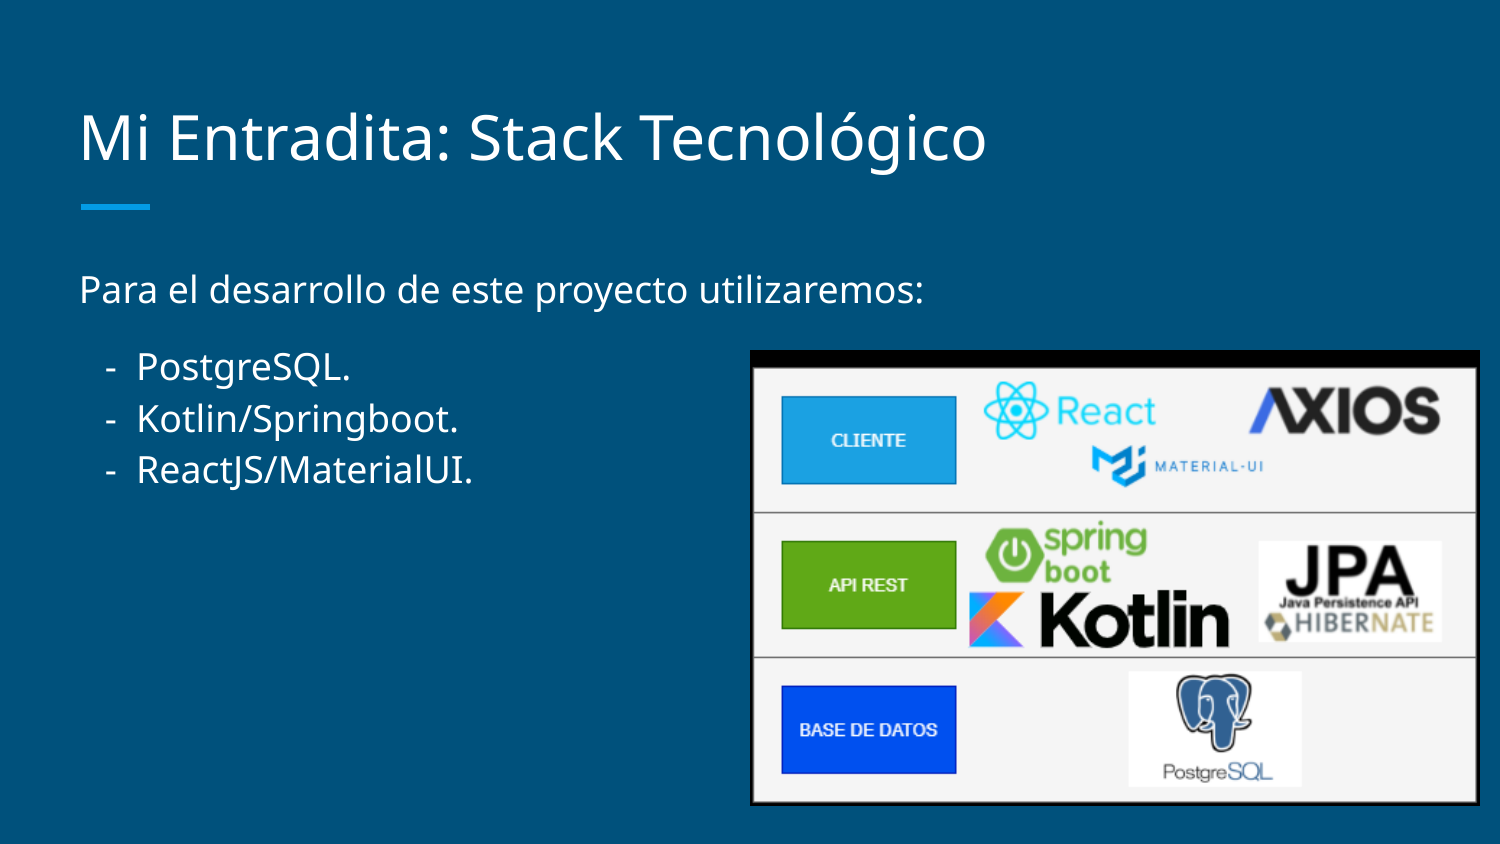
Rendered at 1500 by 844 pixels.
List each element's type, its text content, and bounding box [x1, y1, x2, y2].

title Mi Entradita: Stack Tecnológico [63, 75, 1437, 188]
picture [751, 351, 1479, 805]
list Para el desarrollo de este proyecto utilizaremos: - PostgreSQL. - Kotlin/Springboot. - ReactJS/MaterialUI. [63, 244, 1437, 750]
